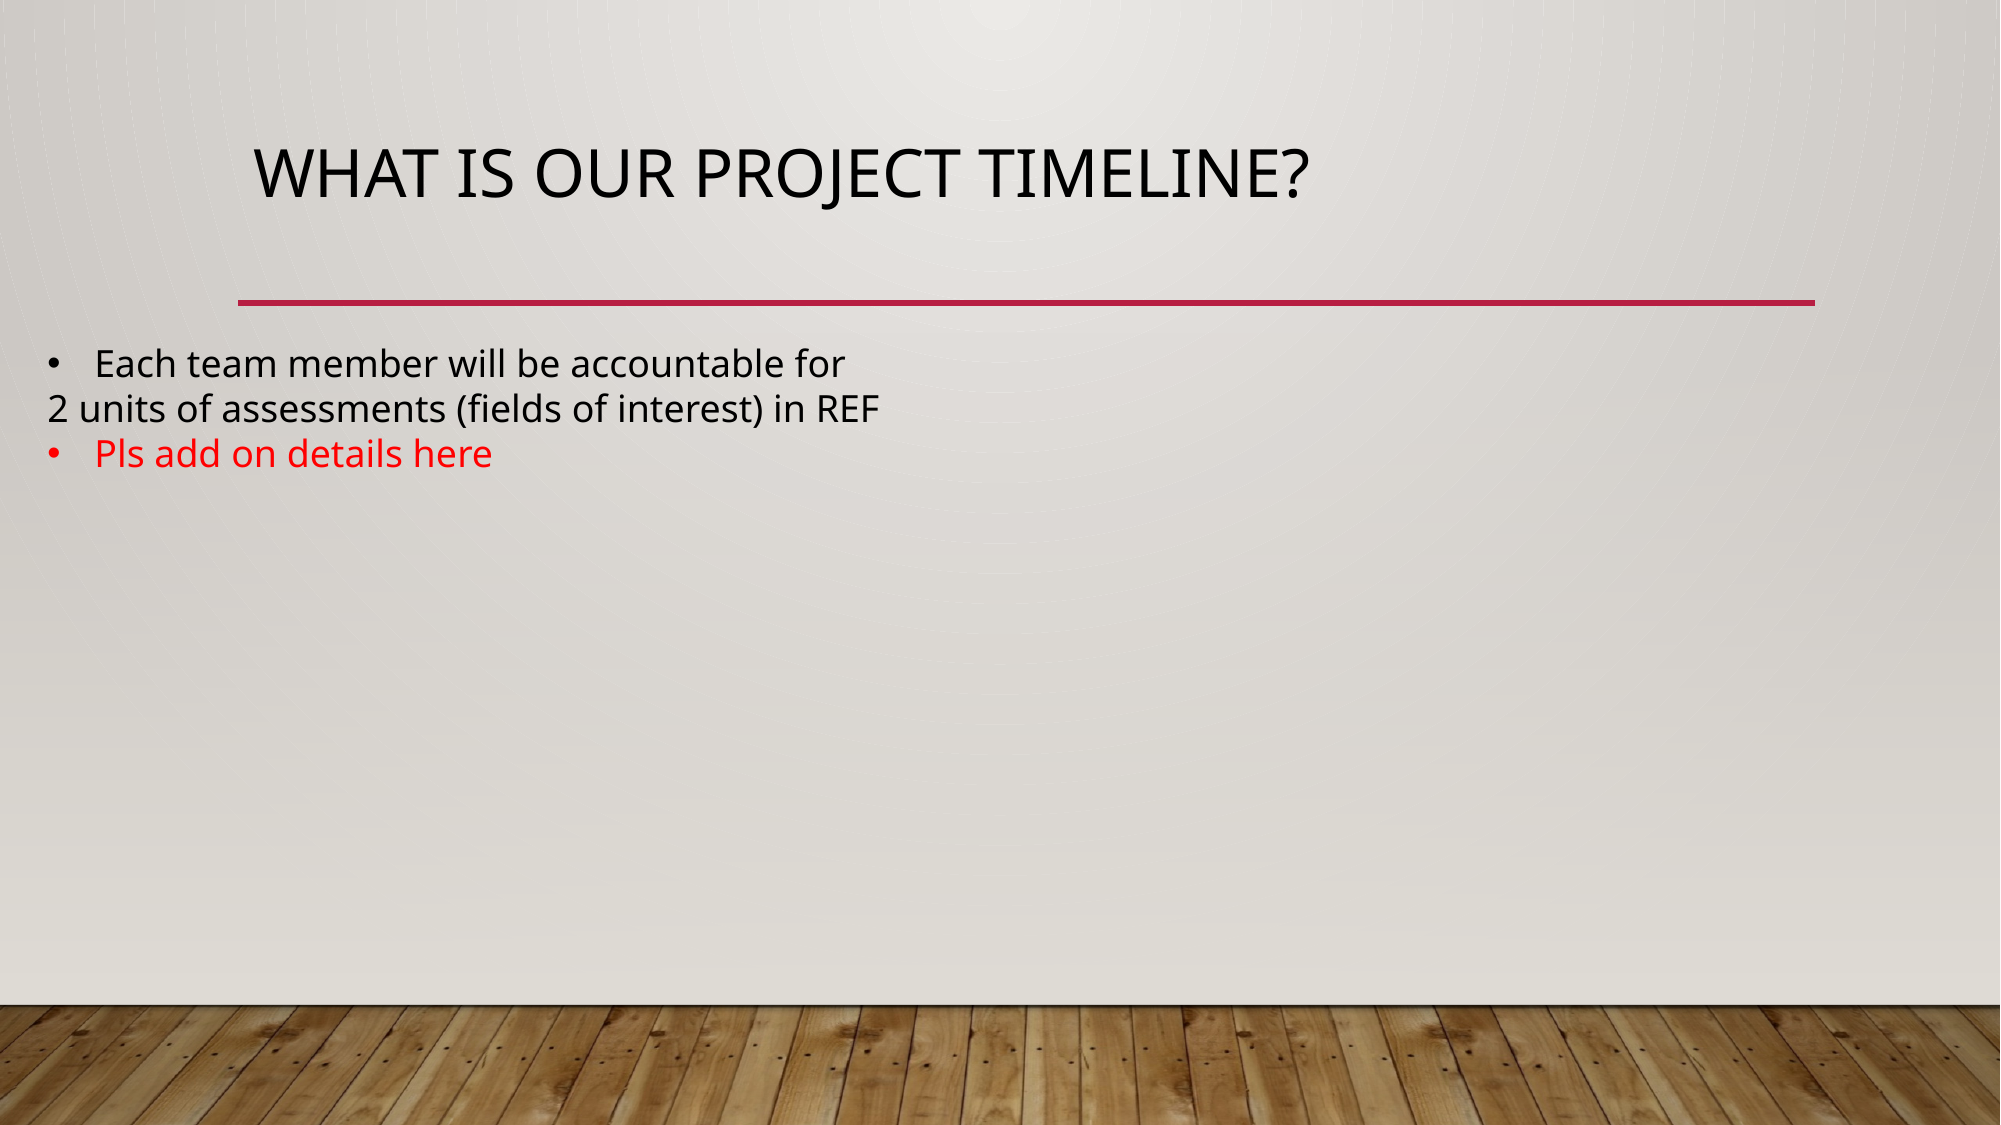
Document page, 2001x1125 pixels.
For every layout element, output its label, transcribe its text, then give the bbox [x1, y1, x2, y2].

picture [0, 1005, 2000, 1125]
text_box Each team member will be accountable for 2 units of assessments (fields of interest) in REF Pls add on details here [31, 331, 1815, 463]
title WHAT IS OUR PROJECT TIMELINE? [238, 131, 1814, 227]
